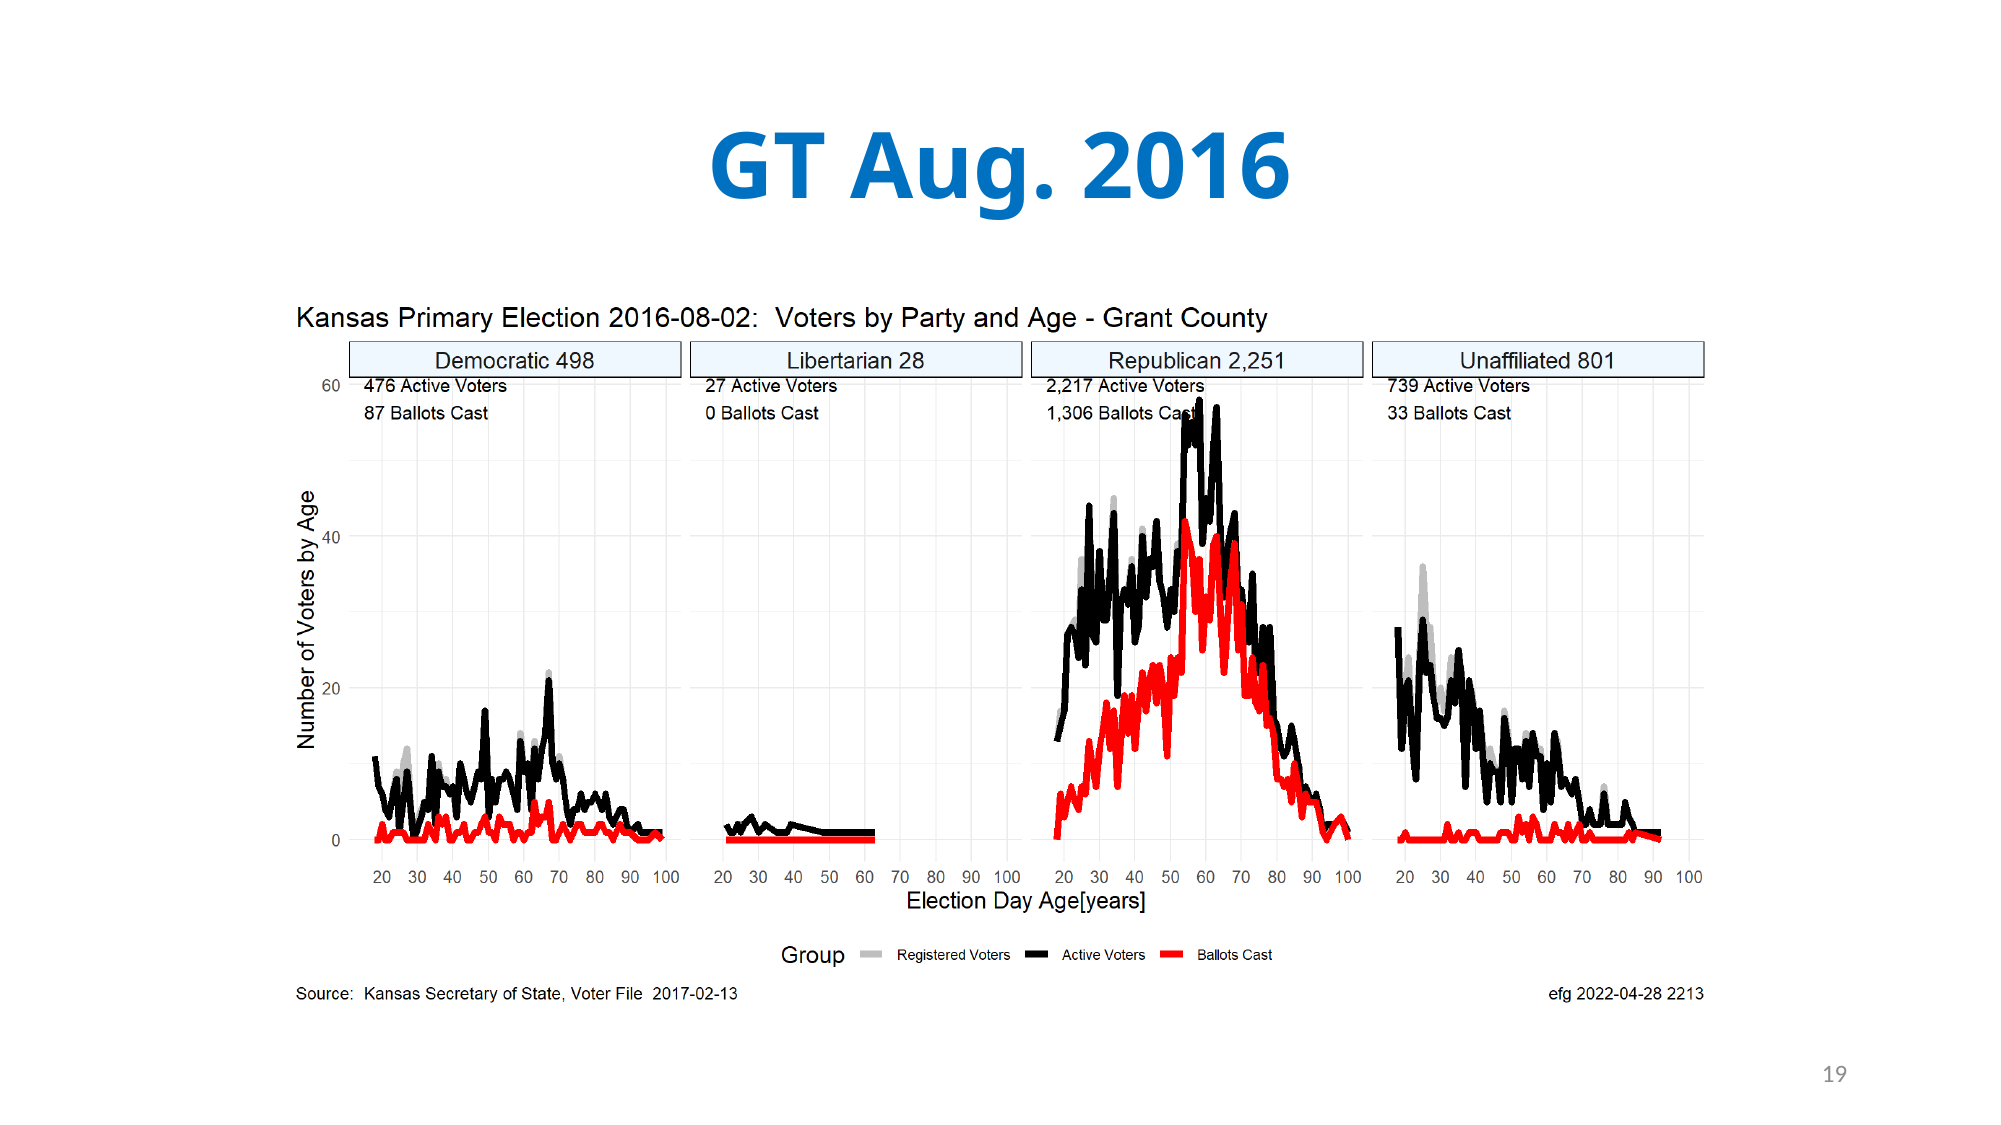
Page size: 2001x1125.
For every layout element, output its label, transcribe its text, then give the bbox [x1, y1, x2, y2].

picture [287, 297, 1713, 1011]
title GT Aug. 2016 [137, 59, 1863, 278]
slide_number ‹#› [1412, 1042, 1863, 1103]
